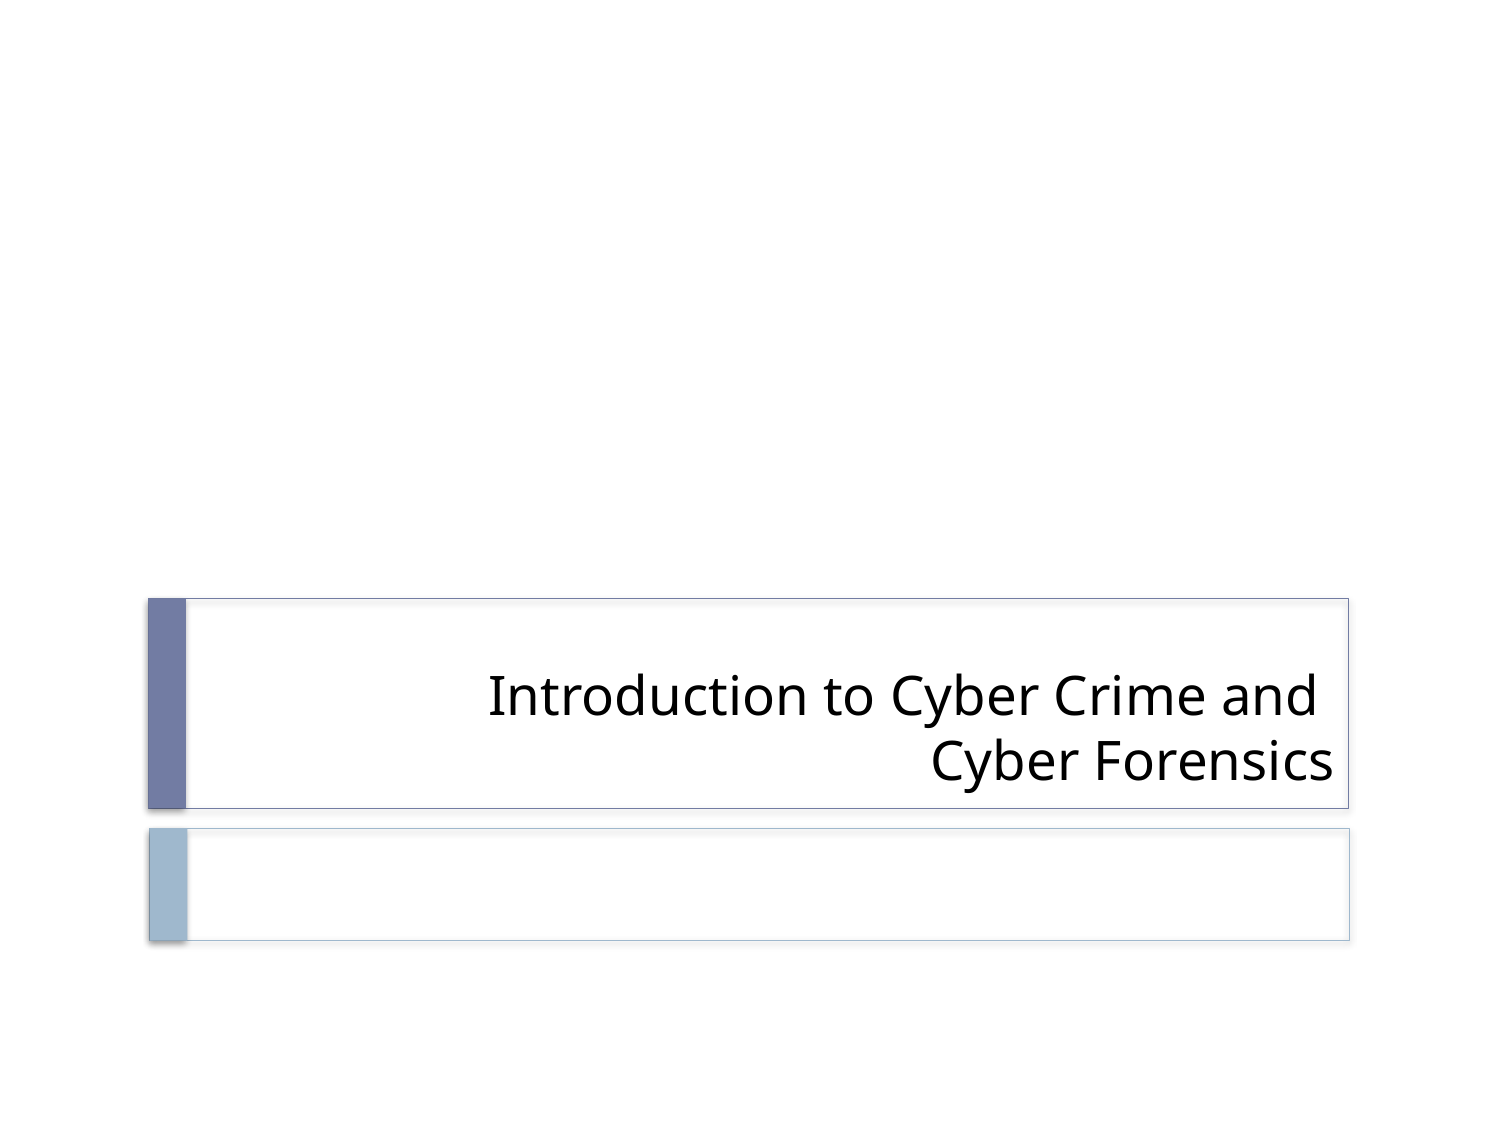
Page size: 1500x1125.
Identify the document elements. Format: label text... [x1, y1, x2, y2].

title Introduction to Cyber Crime and Cyber Forensics [37, 587, 1351, 801]
